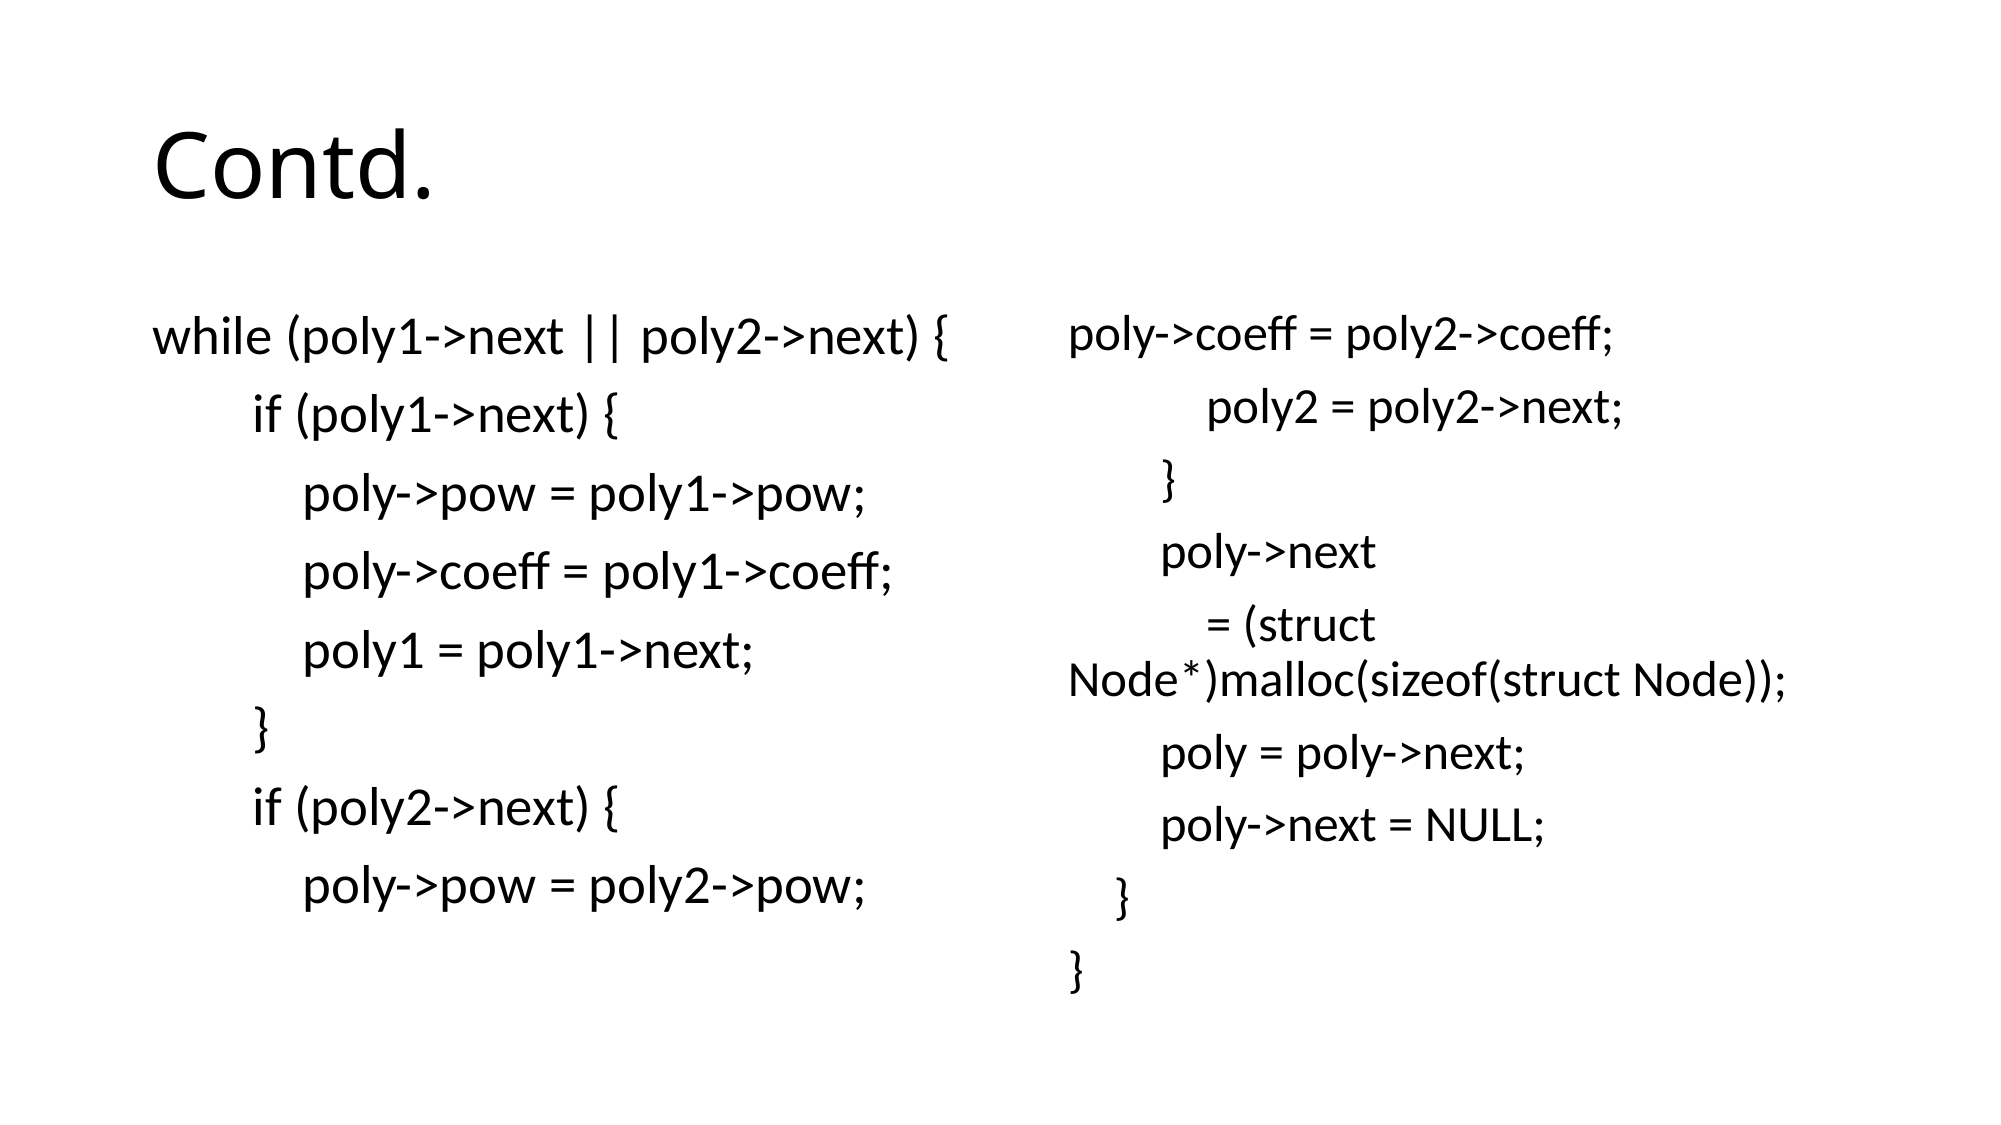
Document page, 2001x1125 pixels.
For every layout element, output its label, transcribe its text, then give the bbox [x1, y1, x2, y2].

list while (poly1->next || poly2->next) { if (poly1->next) { poly->pow = poly1->pow; poly->coeff = poly1->coeff; poly1 = poly1->next; } if (poly2->next) { poly->pow = poly2->pow; [137, 299, 1000, 1014]
title Contd. [137, 59, 1863, 278]
text_box poly->coeff = poly2->coeff; poly2 = poly2->next; } poly->next = (struct Node*)malloc(sizeof(struct Node)); poly = poly->next; poly->next = NULL; } } [1052, 299, 1916, 1014]
